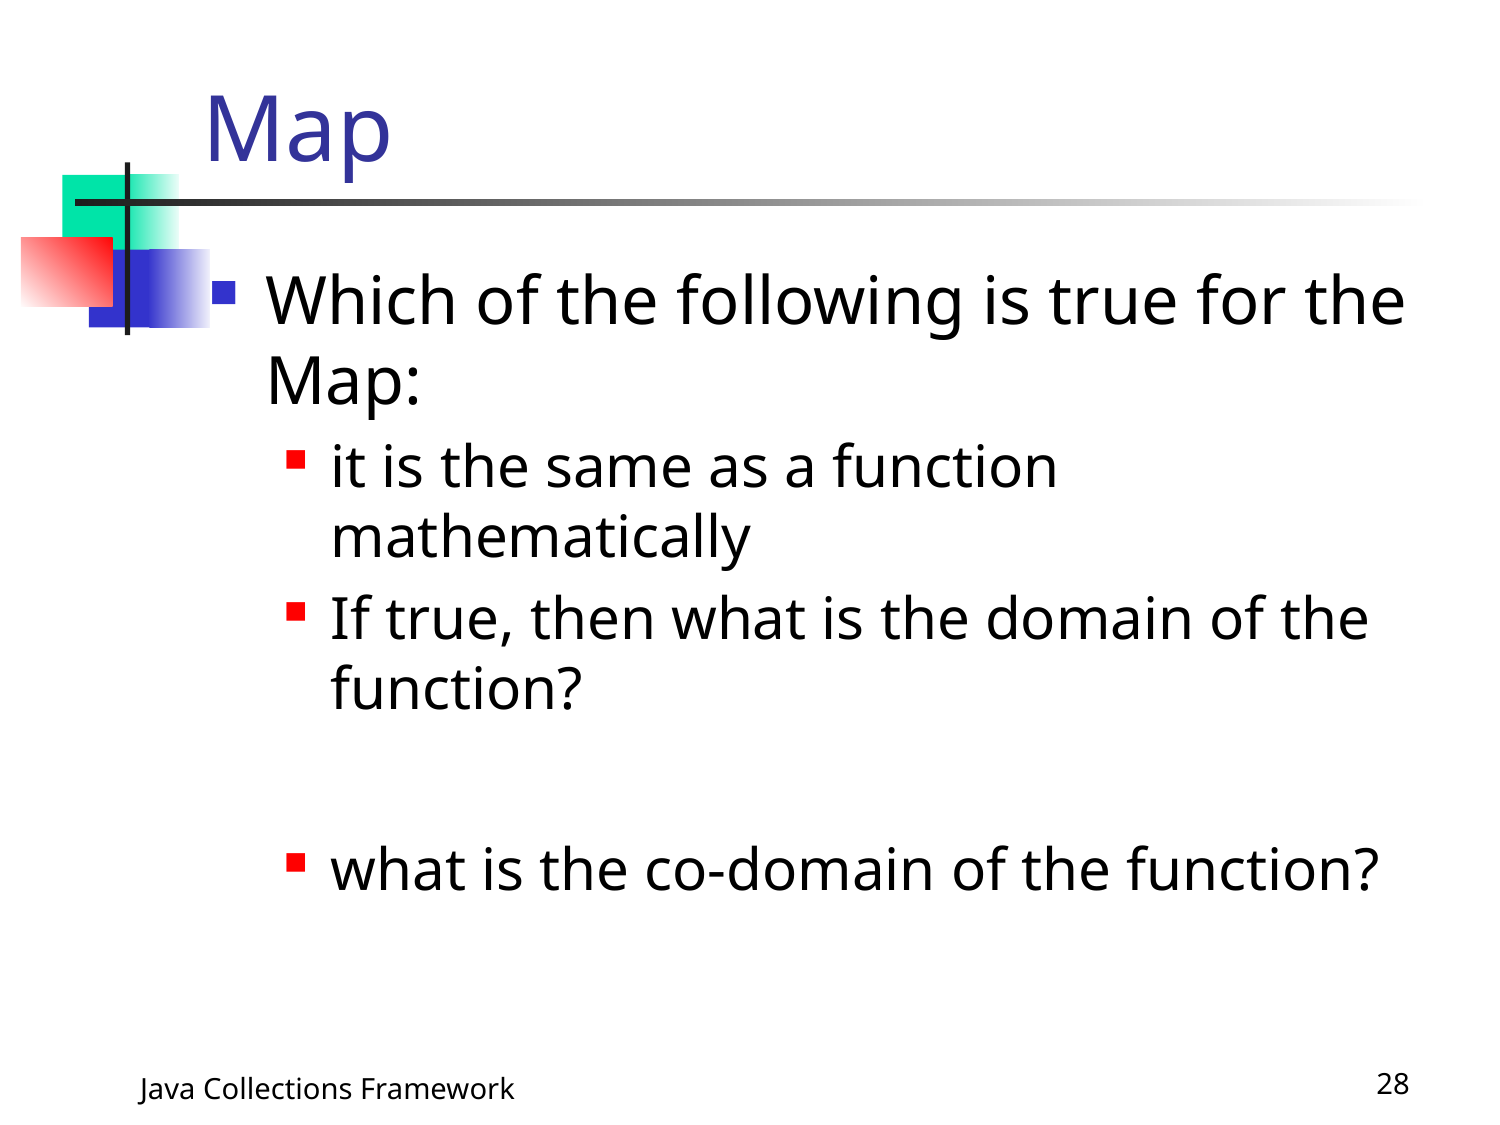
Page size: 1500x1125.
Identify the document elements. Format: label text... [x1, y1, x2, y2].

slide_number 28 [1112, 1037, 1426, 1113]
list Which of the following is true for the Map: it is the same as a function mathematically If true, then what is the domain of the function? what is the co-domain of the function? [193, 249, 1488, 1006]
title Map [187, 0, 1466, 188]
footer Java Collections Framework [124, 1037, 601, 1113]
